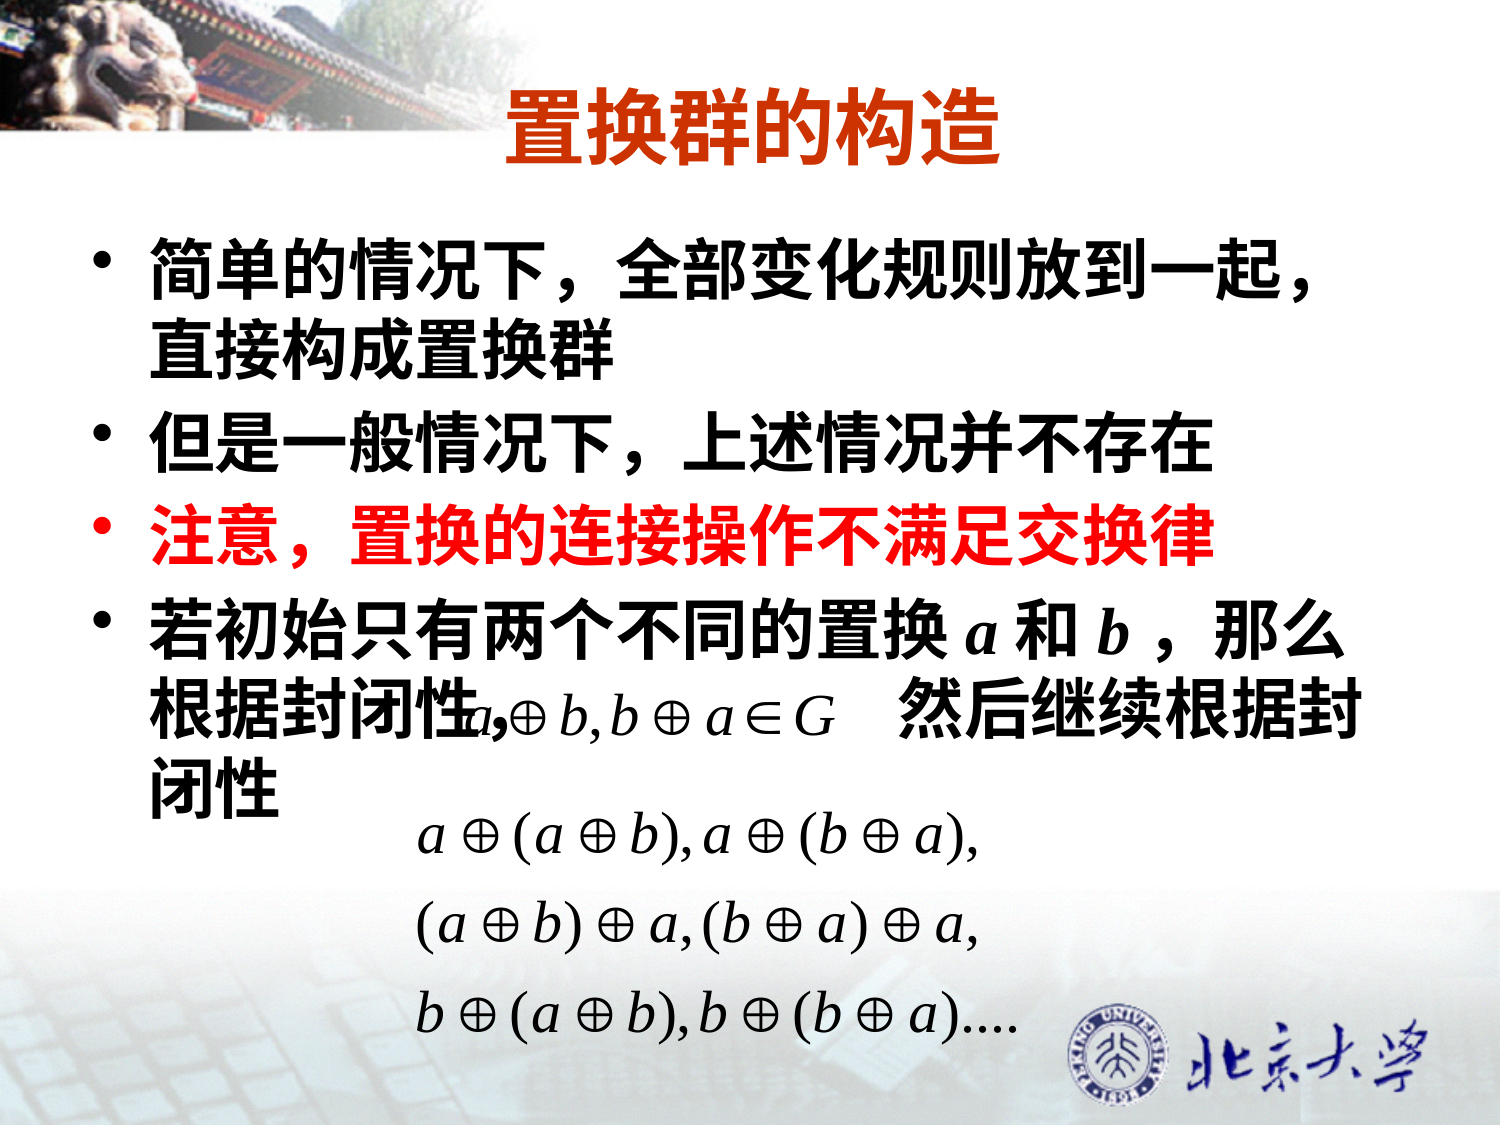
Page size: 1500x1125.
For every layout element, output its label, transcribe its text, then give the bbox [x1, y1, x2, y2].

list 简单的情况下，全部变化规则放到一起，直接构成置换群 但是一般情况下，上述情况并不存在 注意，置换的连接操作不满足交换律 若初始只有两个不同的置换a和b，那么根据封闭性， 然后继续根据封闭性 [76, 219, 1428, 525]
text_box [454, 680, 852, 761]
picture [0, 0, 1500, 525]
title 置换群的构造 [76, 30, 1428, 219]
list 简单的情况下，全部变化规则放到一起，直接构成置换群 但是一般情况下，上述情况并不存在 注意，置换的连接操作不满足交换律 若初始只有两个不同的置换a和b，那么根据封闭性， 然后继续根据封闭性 [76, 526, 1428, 963]
picture [0, 526, 1500, 1125]
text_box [407, 798, 1030, 1058]
